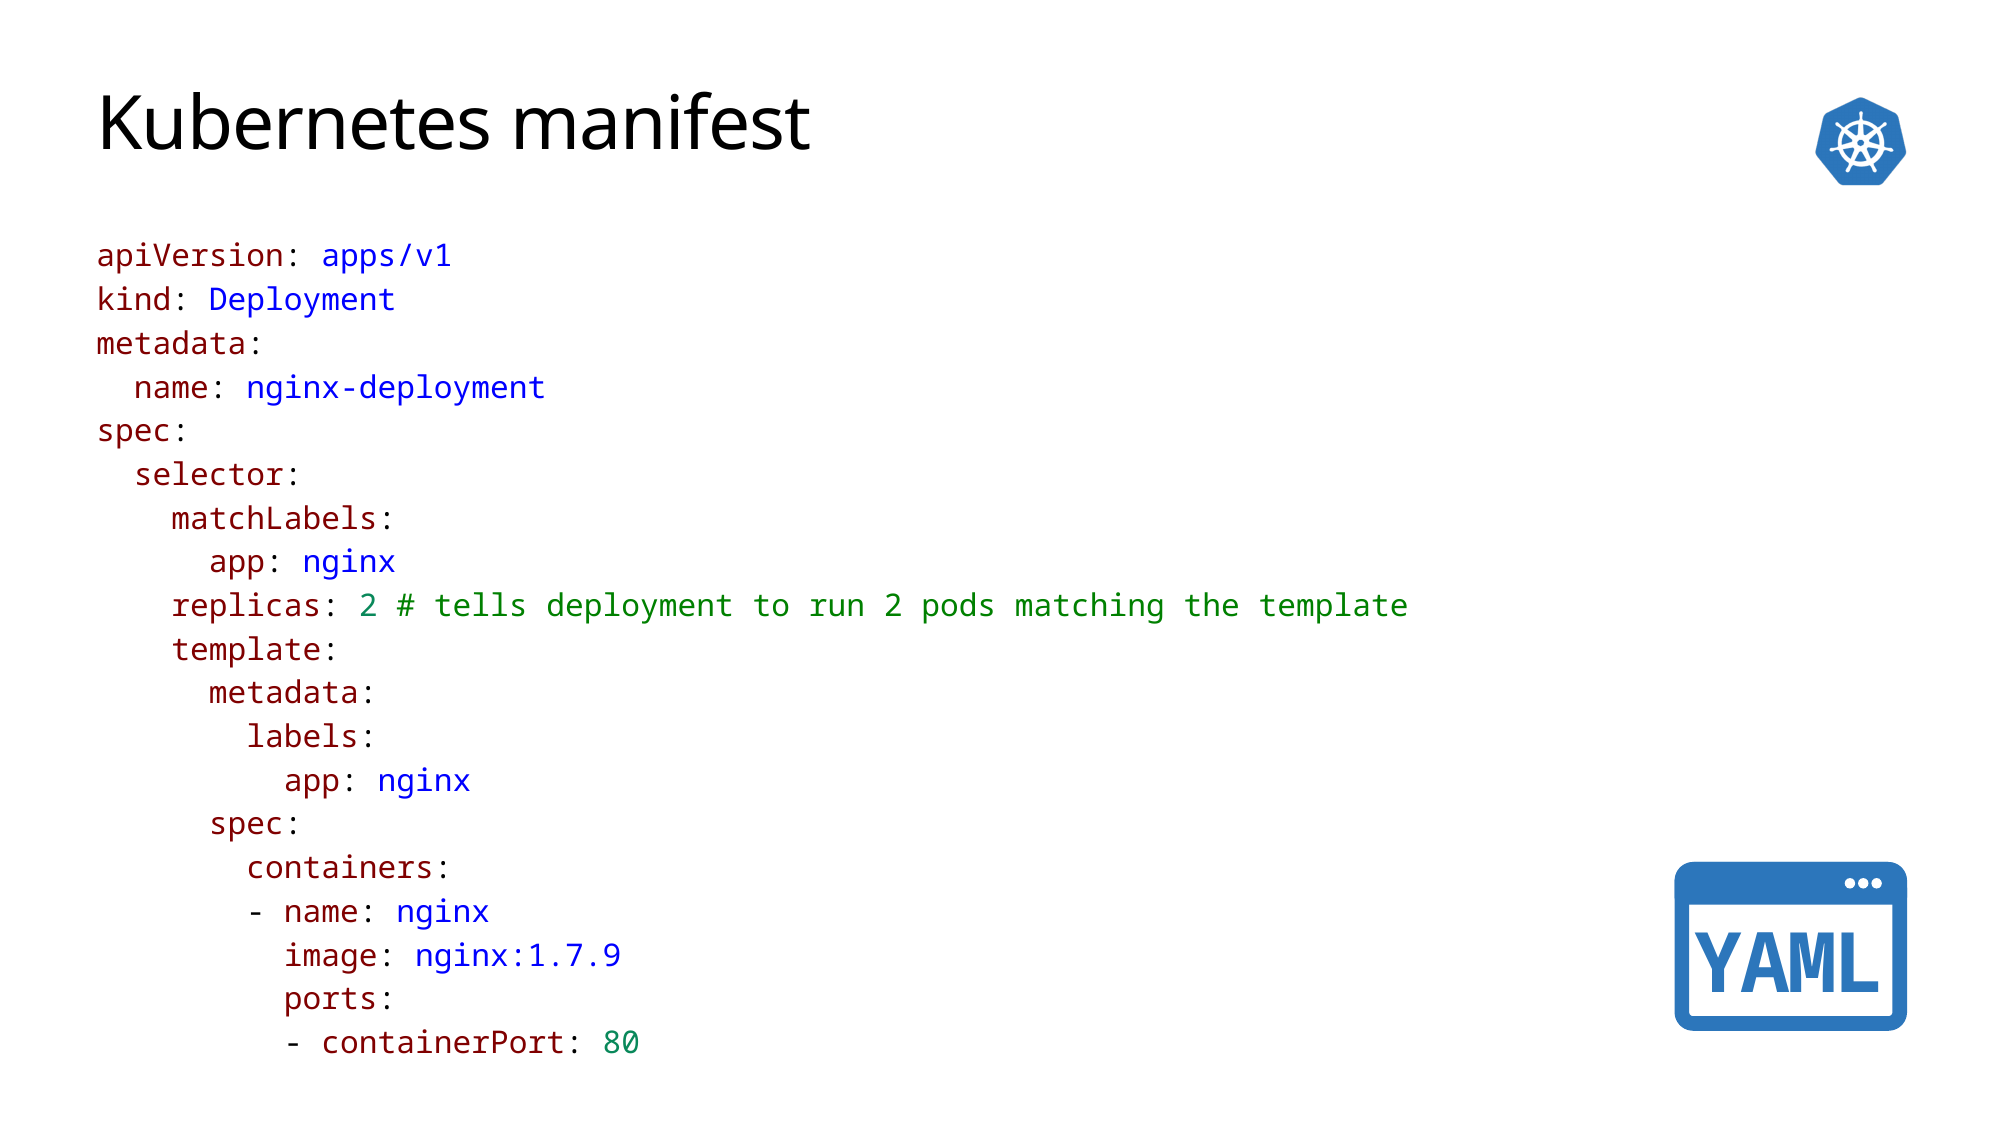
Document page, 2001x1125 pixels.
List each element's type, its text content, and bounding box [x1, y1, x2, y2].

title Kubernetes manifest [96, 75, 1904, 166]
picture [1814, 95, 1907, 187]
list apiVersion: apps/v1 kind: Deployment metadata: name: nginx-deployment spec: selector: matchLabels: app: nginx replicas: 2 # tells deployment to run 2 pods matching the template template: metadata: labels: app: nginx spec: containers: - name: nginx image: nginx:1.7.9 ports: - containerPort: 80 [96, 235, 1904, 1092]
